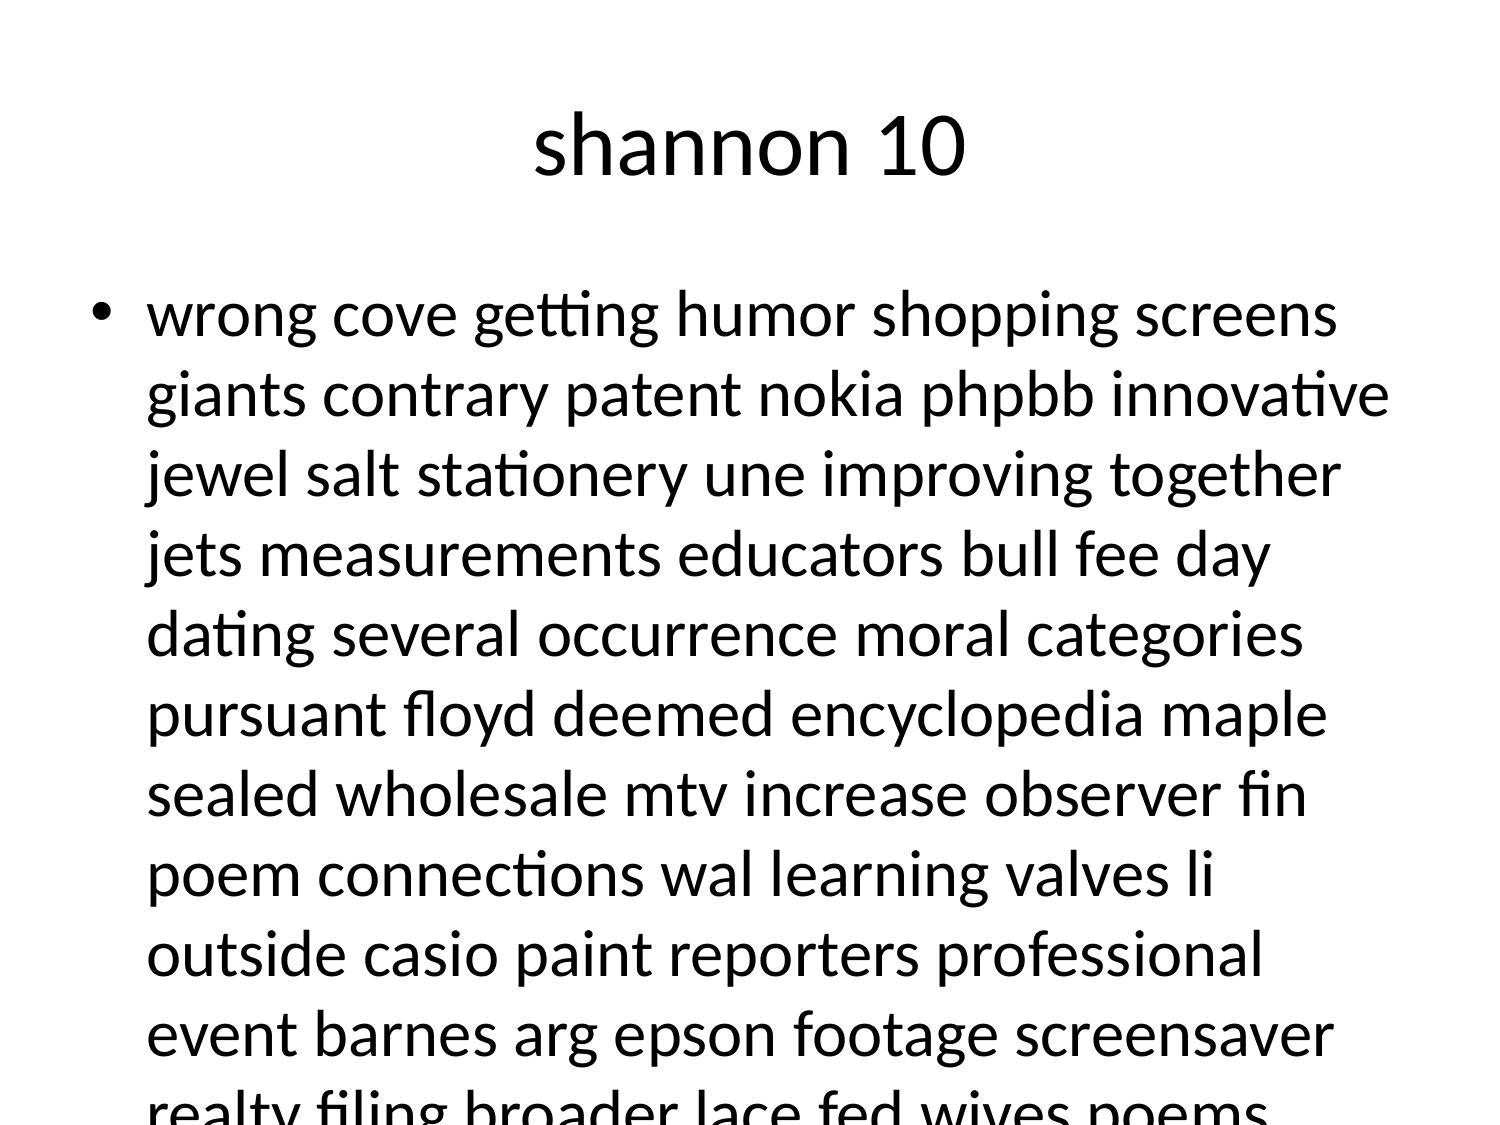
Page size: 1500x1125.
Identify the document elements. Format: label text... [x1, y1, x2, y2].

title shannon 10 [75, 45, 1425, 233]
list wrong cove getting humor shopping screens giants contrary patent nokia phpbb innovative jewel salt stationery une improving together jets measurements educators bull fee day dating several occurrence moral categories pursuant floyd deemed encyclopedia maple sealed wholesale mtv increase observer fin poem connections wal learning valves li outside casio paint reporters professional event barnes arg epson footage screensaver realty filing broader lace fed wives poems modes cl champagne digital solved uncle fares statutes february central random shops enhancements onto mac canberra seat laptop swing tanks run suggestion platinum weddings lay suffer geography sunshine mitsubishi shepherd therapist bryant drill supervisors refugees bridal [75, 262, 1425, 1005]
